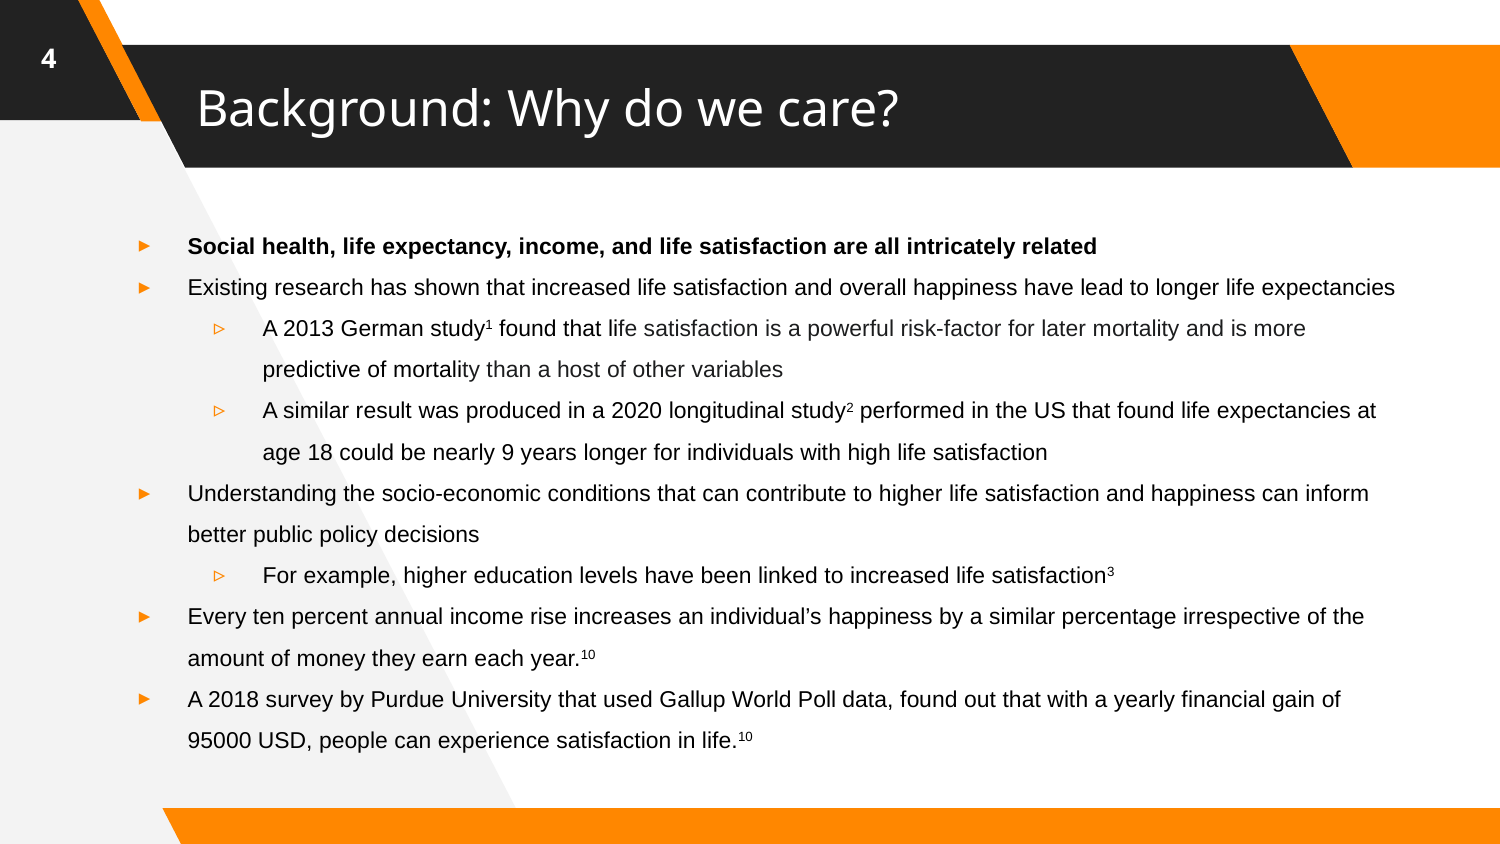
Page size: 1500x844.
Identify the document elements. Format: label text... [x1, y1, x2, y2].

list Social health, life expectancy, income, and life satisfaction are all intricately related Existing research has shown that increased life satisfaction and overall happiness have lead to longer life expectancies A 2013 German study1 found that life satisfaction is a powerful risk-factor for later mortality and is more predictive of mortality than a host of other variables A similar result was produced in a 2020 longitudinal study2 performed in the US that found life expectancies at age 18 could be nearly 9 years longer for individuals with high life satisfaction Understanding the socio-economic conditions that can contribute to higher life satisfaction and happiness can inform better public policy decisions For example, higher education levels have been linked to increased life satisfaction3 Every ten percent annual income rise increases an individual’s happiness by a similar percentage irrespective of the amount of money they earn each year.10 A 2018 survey by Purdue University that used Gallup World Poll data, found out that with a yearly financial gain of 95000 USD, people can experience satisfaction in life.10 [97, 202, 1426, 802]
slide_number ‹#› [0, 0, 98, 121]
title Background: Why do we care? [181, 45, 1285, 169]
